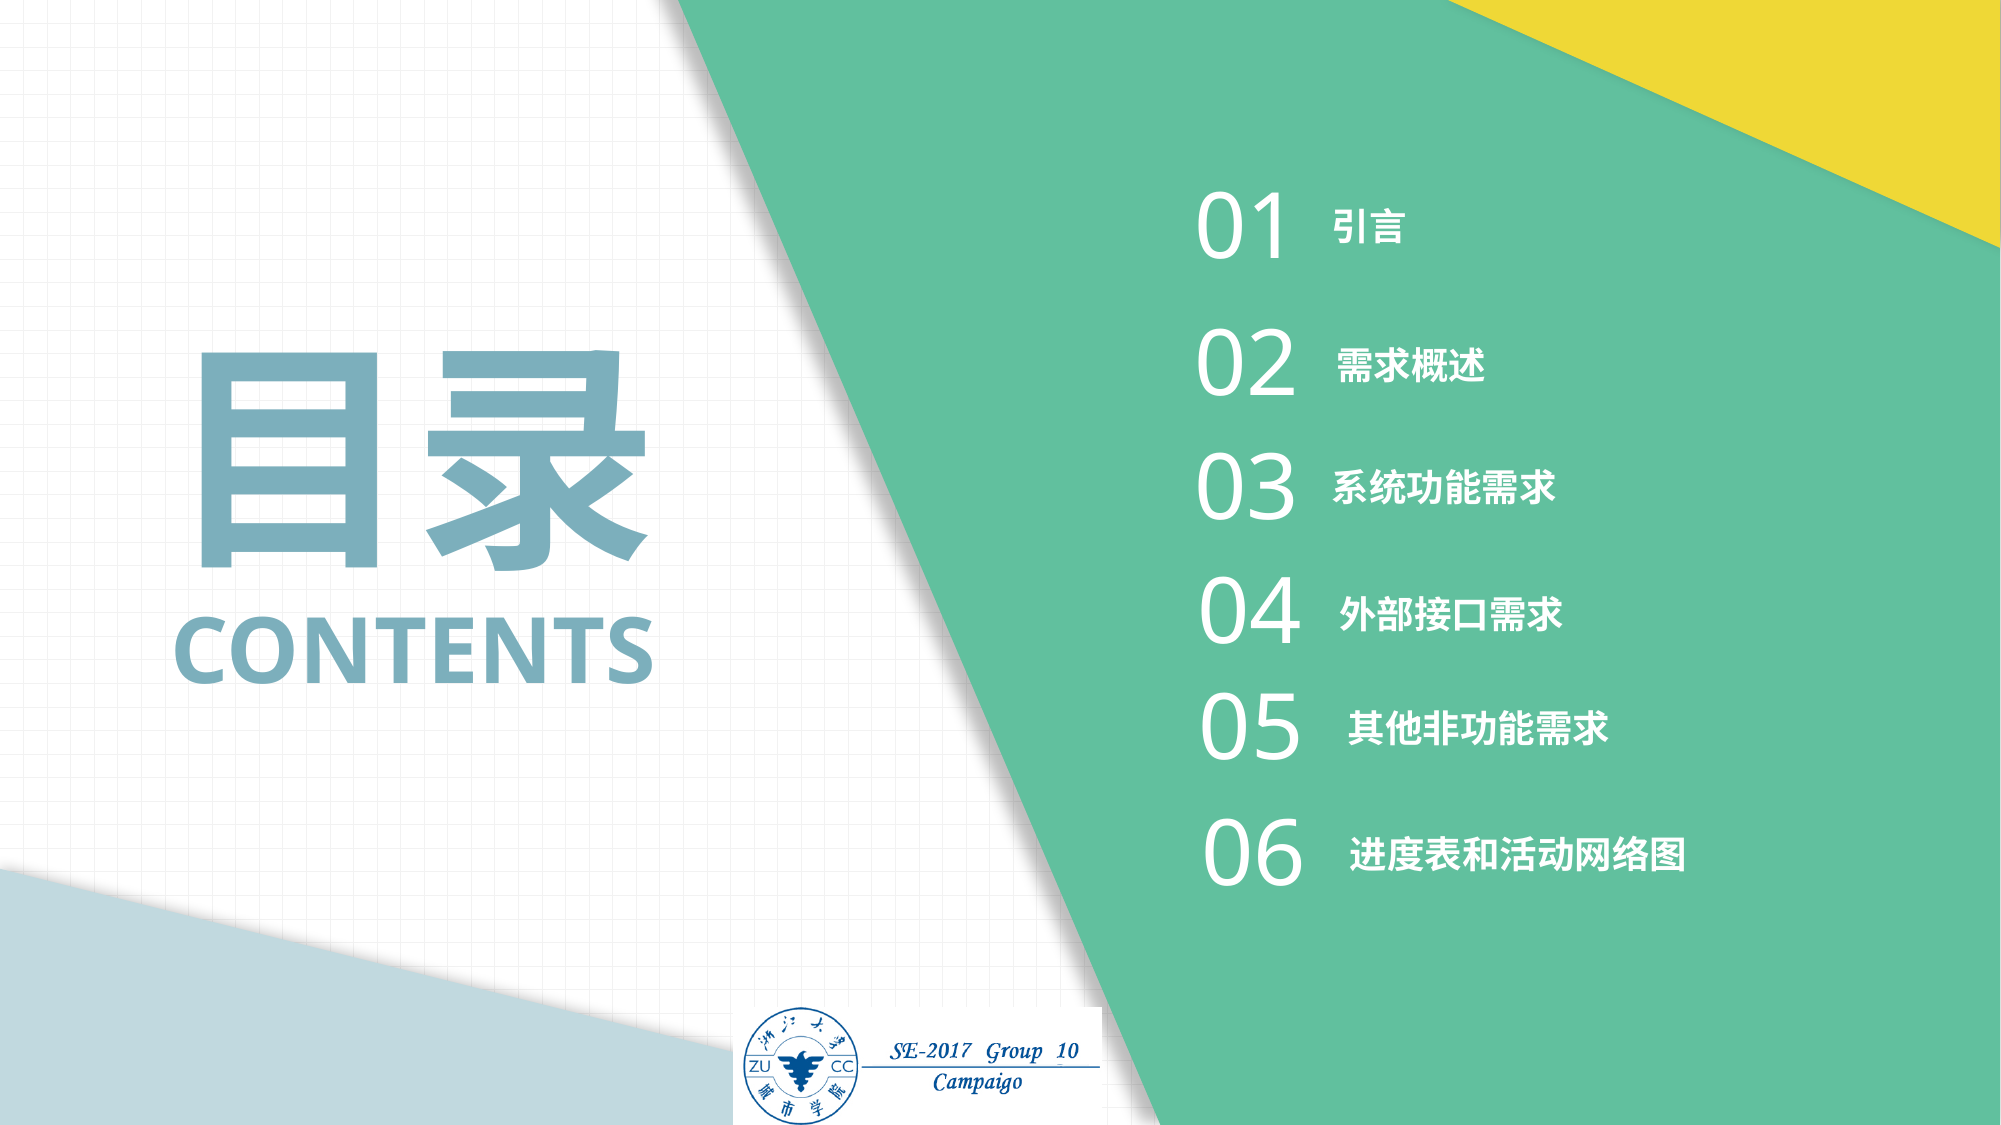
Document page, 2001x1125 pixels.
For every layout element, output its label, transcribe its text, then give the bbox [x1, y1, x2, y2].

list 04 [1182, 560, 1320, 668]
list 引言 [1316, 192, 1848, 266]
list 外部接口需求 [1324, 579, 1856, 653]
list 03 [1179, 436, 1317, 544]
list 06 [1186, 802, 1324, 910]
list 其他非功能需求 [1332, 693, 1864, 767]
list 02 [1179, 311, 1317, 419]
list 系统功能需求 [1316, 453, 1848, 527]
list 需求概述 [1321, 331, 1852, 405]
list 05 [1184, 676, 1322, 784]
list 01 [1179, 175, 1317, 283]
picture [733, 1007, 1102, 1125]
list 进度表和活动网络图 [1334, 819, 1866, 893]
